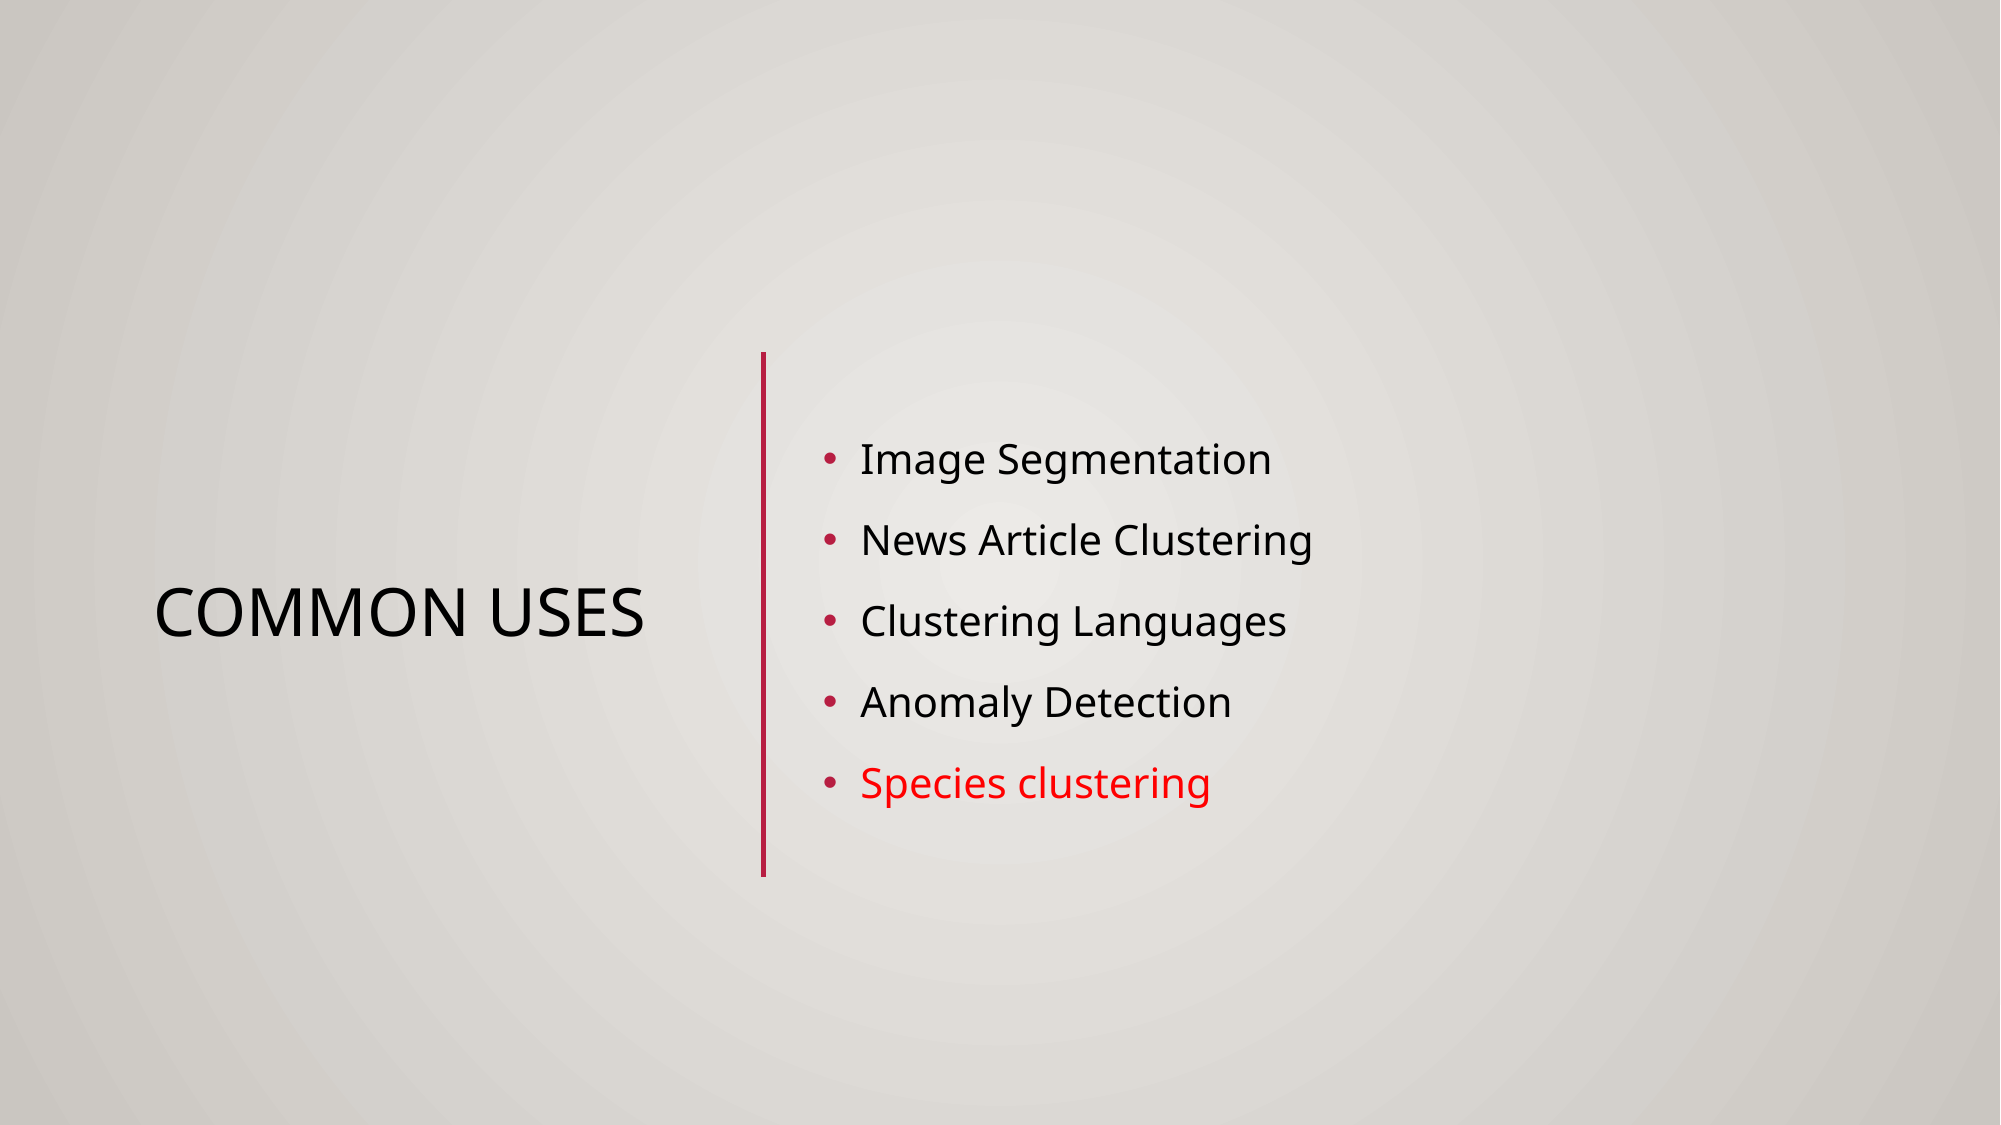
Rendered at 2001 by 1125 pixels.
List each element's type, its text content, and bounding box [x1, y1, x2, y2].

title Common uses [138, 262, 720, 968]
text_box [0, 0, 2000, 1125]
list Image Segmentation News Article Clustering Clustering Languages Anomaly Detection Species clustering [807, 262, 1814, 968]
